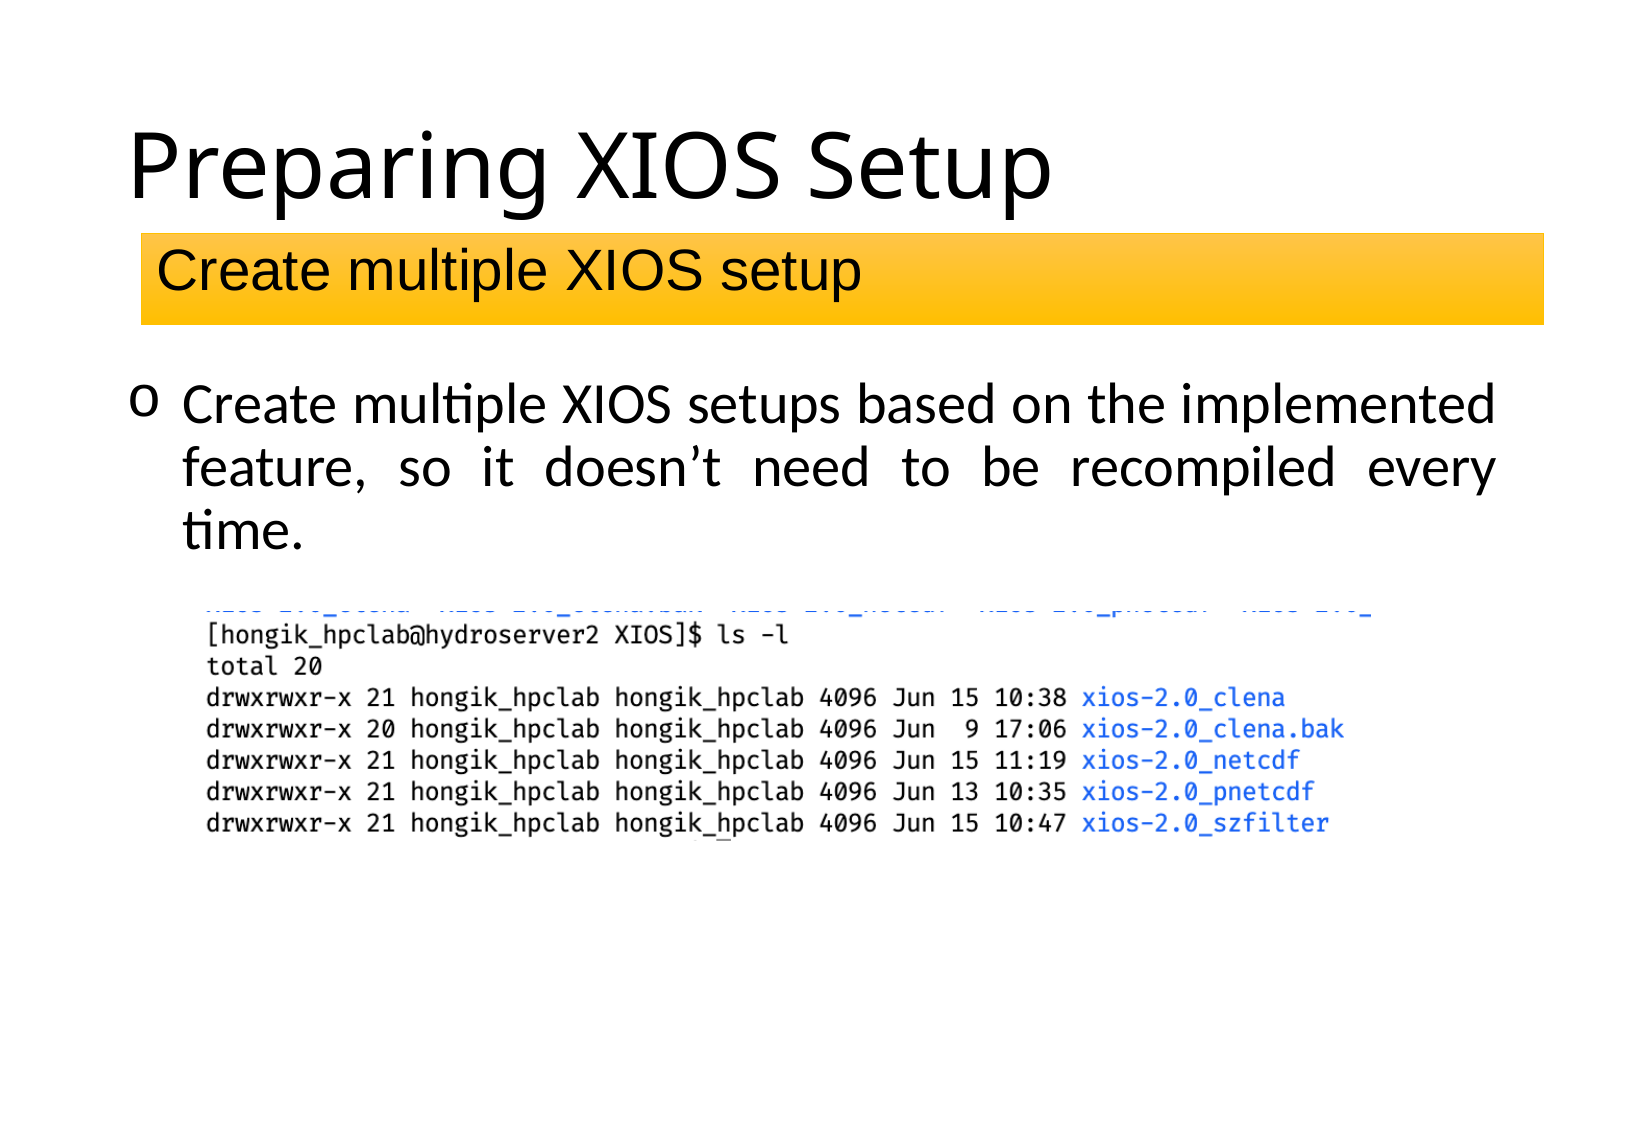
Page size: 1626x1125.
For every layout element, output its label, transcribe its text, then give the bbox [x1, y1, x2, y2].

text_box Create multiple XIOS setup [141, 233, 1544, 325]
title Preparing XIOS Setup [111, 59, 1514, 278]
list Create multiple XIOS setups based on the implemented feature, so it doesn’t need to be recompiled every time. [111, 365, 1514, 1014]
picture [191, 611, 1371, 841]
